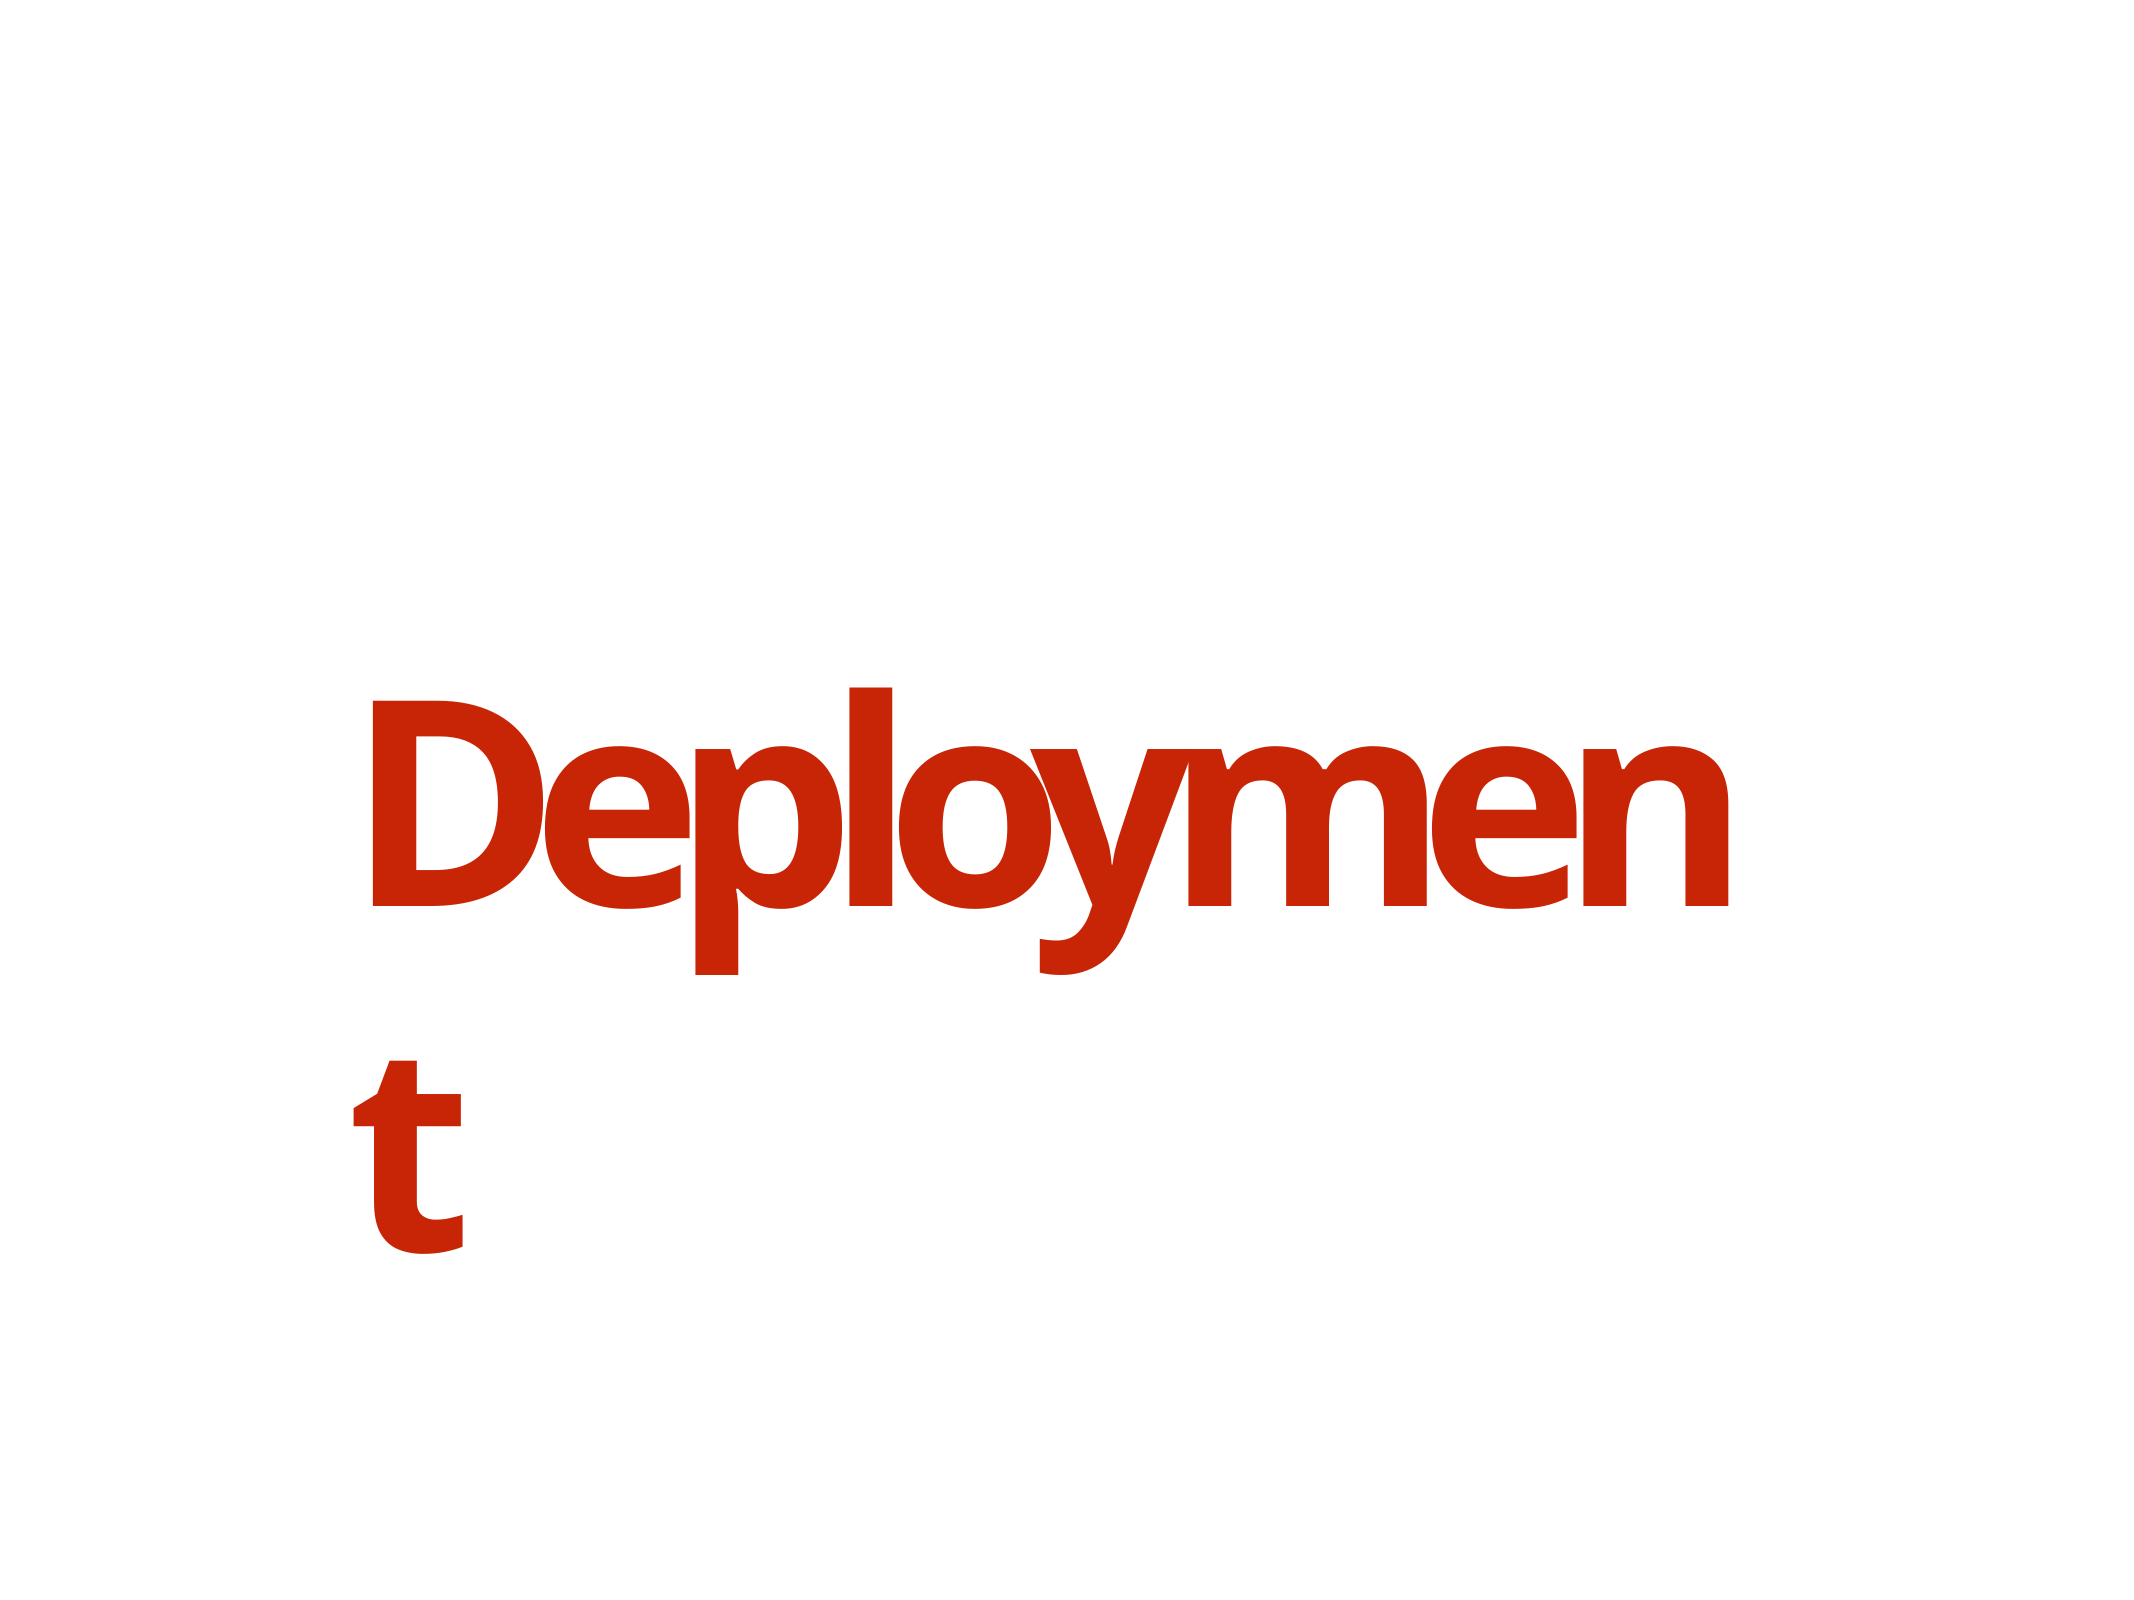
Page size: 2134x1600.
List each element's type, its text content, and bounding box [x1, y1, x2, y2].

title Deployment [345, 616, 1788, 1309]
